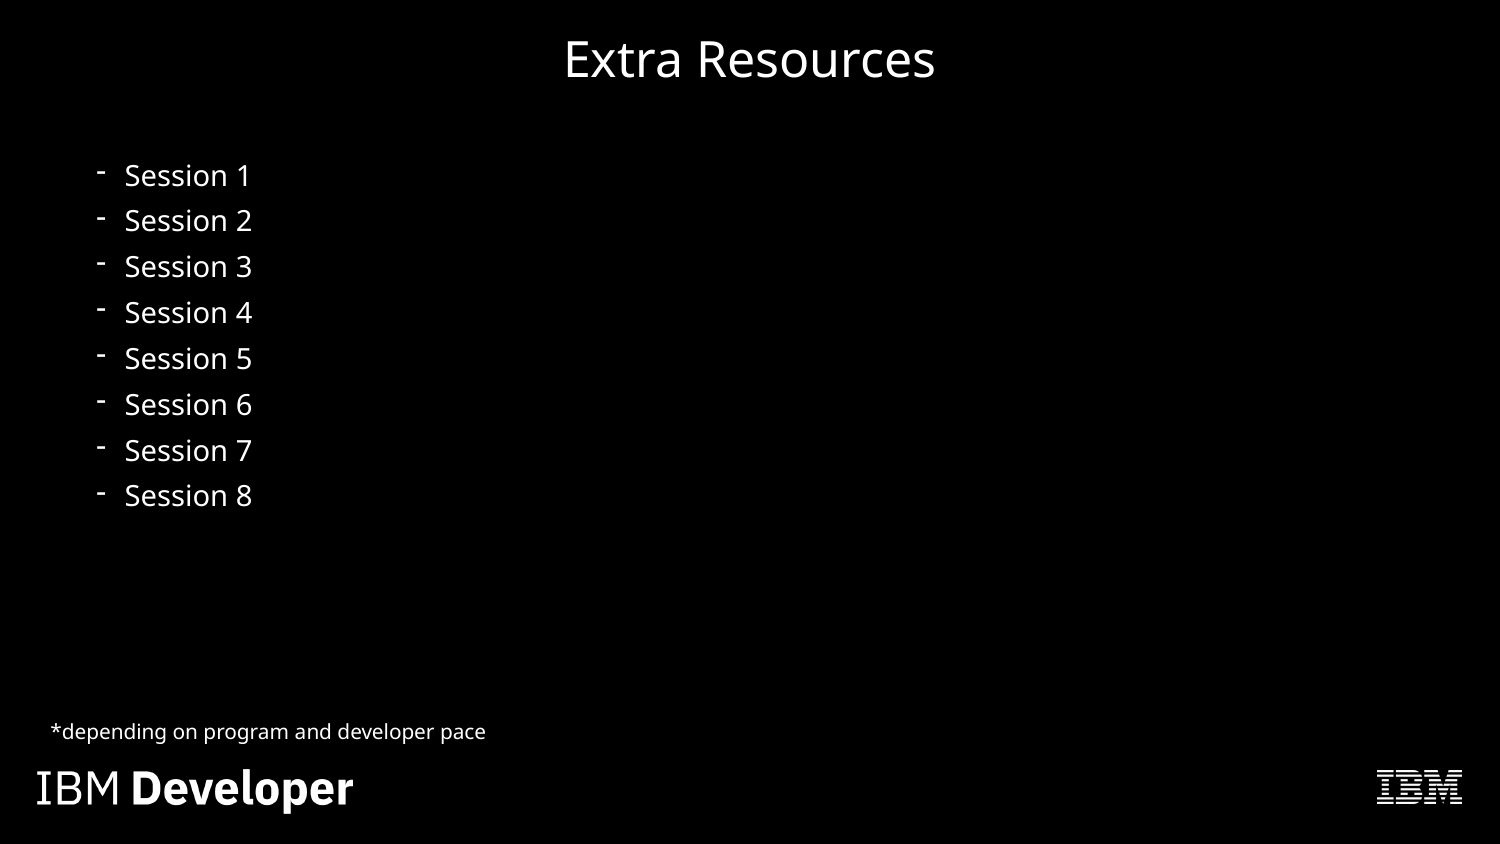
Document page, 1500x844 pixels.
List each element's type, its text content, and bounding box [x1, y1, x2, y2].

text_box *depending on program and developer pace [50, 721, 1450, 788]
picture [1377, 770, 1462, 804]
text_box Session 1 Session 2 Session 3 Session 4 Session 5 Session 6 Session 7 Session 8 [81, 151, 1385, 612]
title Extra Resources [50, 34, 1450, 100]
picture [37, 769, 353, 814]
